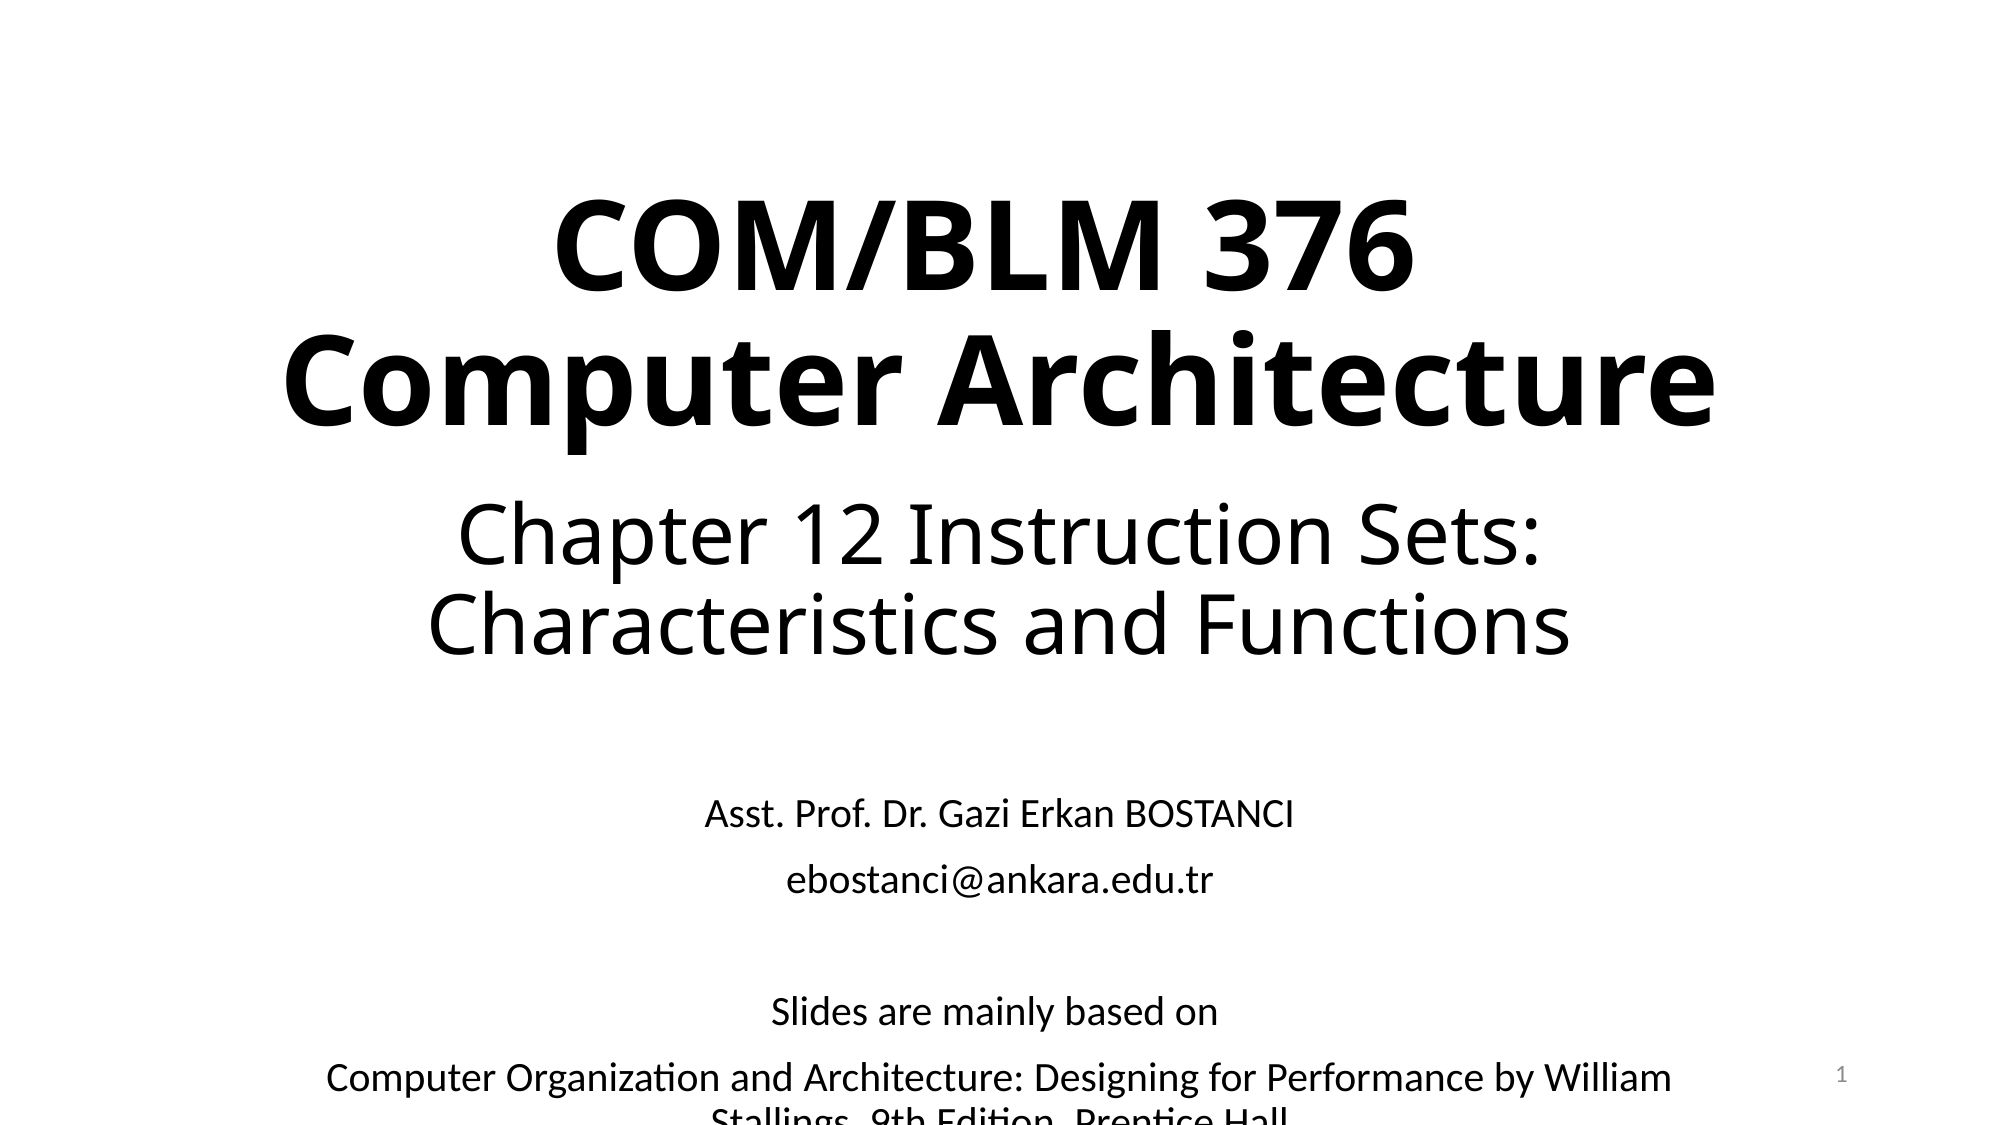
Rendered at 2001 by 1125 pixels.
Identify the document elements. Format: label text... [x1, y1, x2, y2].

text_box <number> [1412, 1042, 1863, 1103]
text_box COM/BLM 376 Computer Architecture Chapter 12 Instruction Sets: Characteristics and Functions [249, 72, 1750, 590]
text_box Asst. Prof. Dr. Gazi Erkan BOSTANCI ebostanci@ankara.edu.tr Slides are mainly based on Computer Organization and Architecture: Designing for Performance by William Stallings, 9th Edition, Prentice Hall [249, 590, 1750, 1125]
